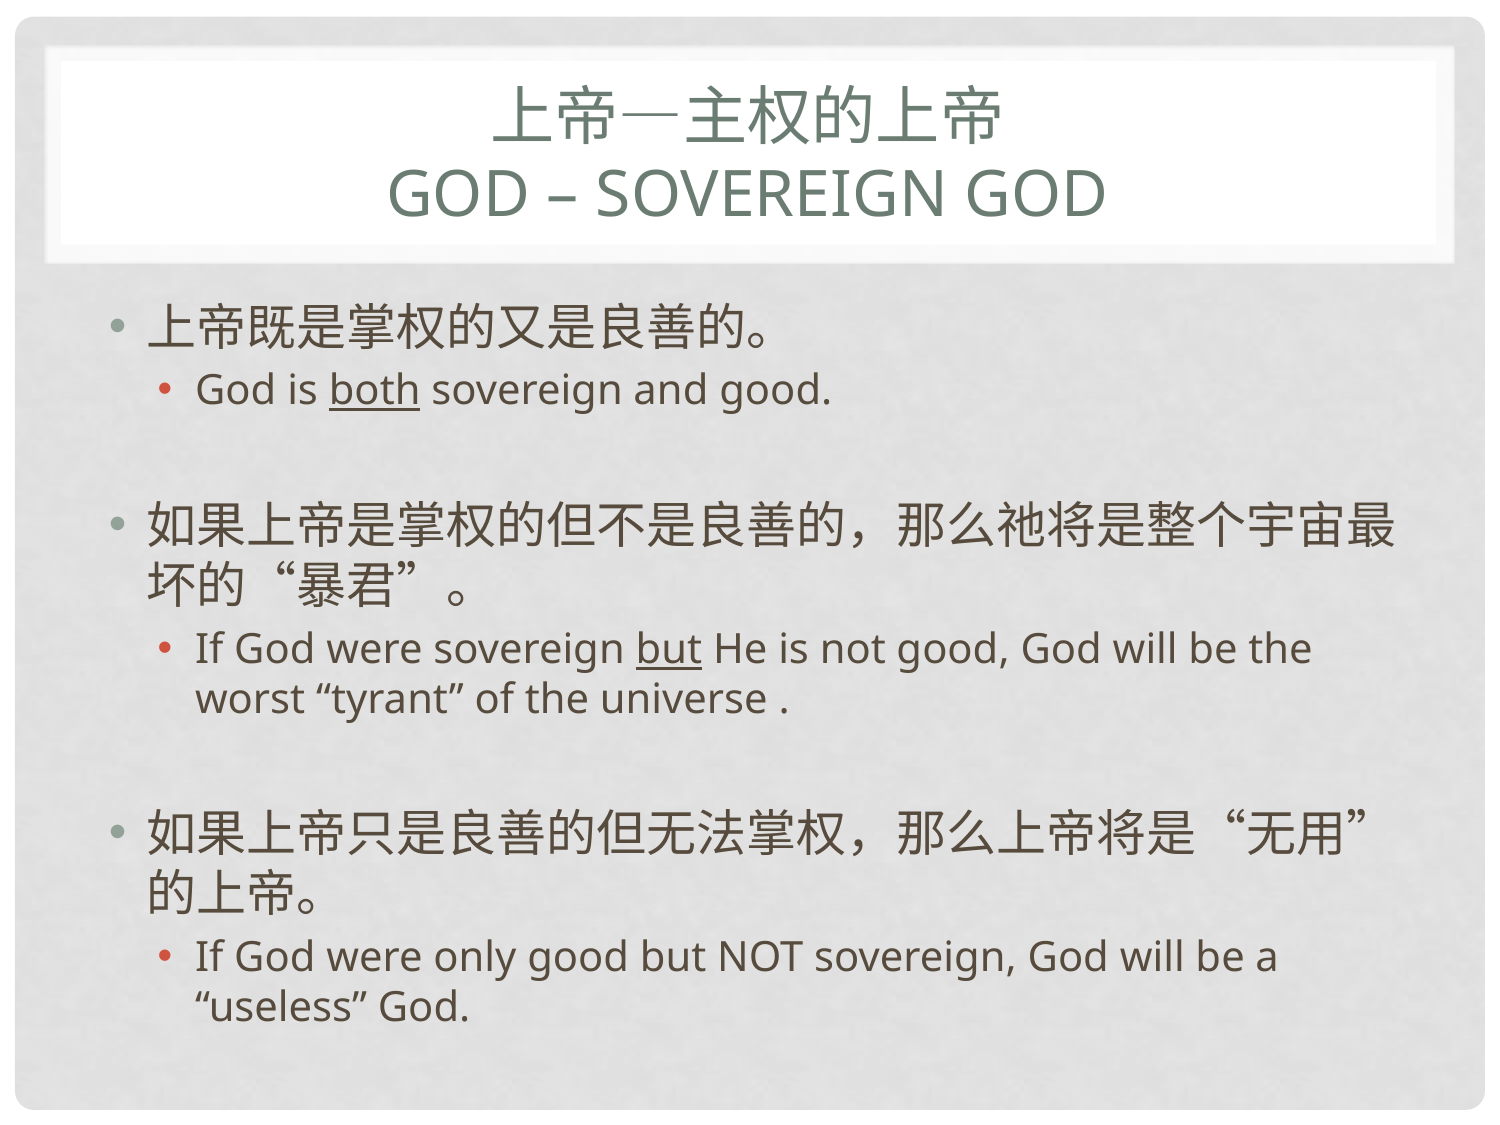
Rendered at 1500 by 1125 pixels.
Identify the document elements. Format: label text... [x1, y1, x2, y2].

title 上帝—主权的上帝 God – sovereign god [69, 66, 1425, 238]
list 上帝既是掌权的又是良善的。 God is both sovereign and good. 如果上帝是掌权的但不是良善的，那么祂将是整个宇宙最坏的“暴君”。 If God were sovereign but He is not good, God will be the worst “tyrant” of the universe . 如果上帝只是良善的但无法掌权，那么上帝将是“无用”的上帝。 If God were only good but NOT sovereign, God will be a “useless” God. [75, 287, 1425, 1054]
